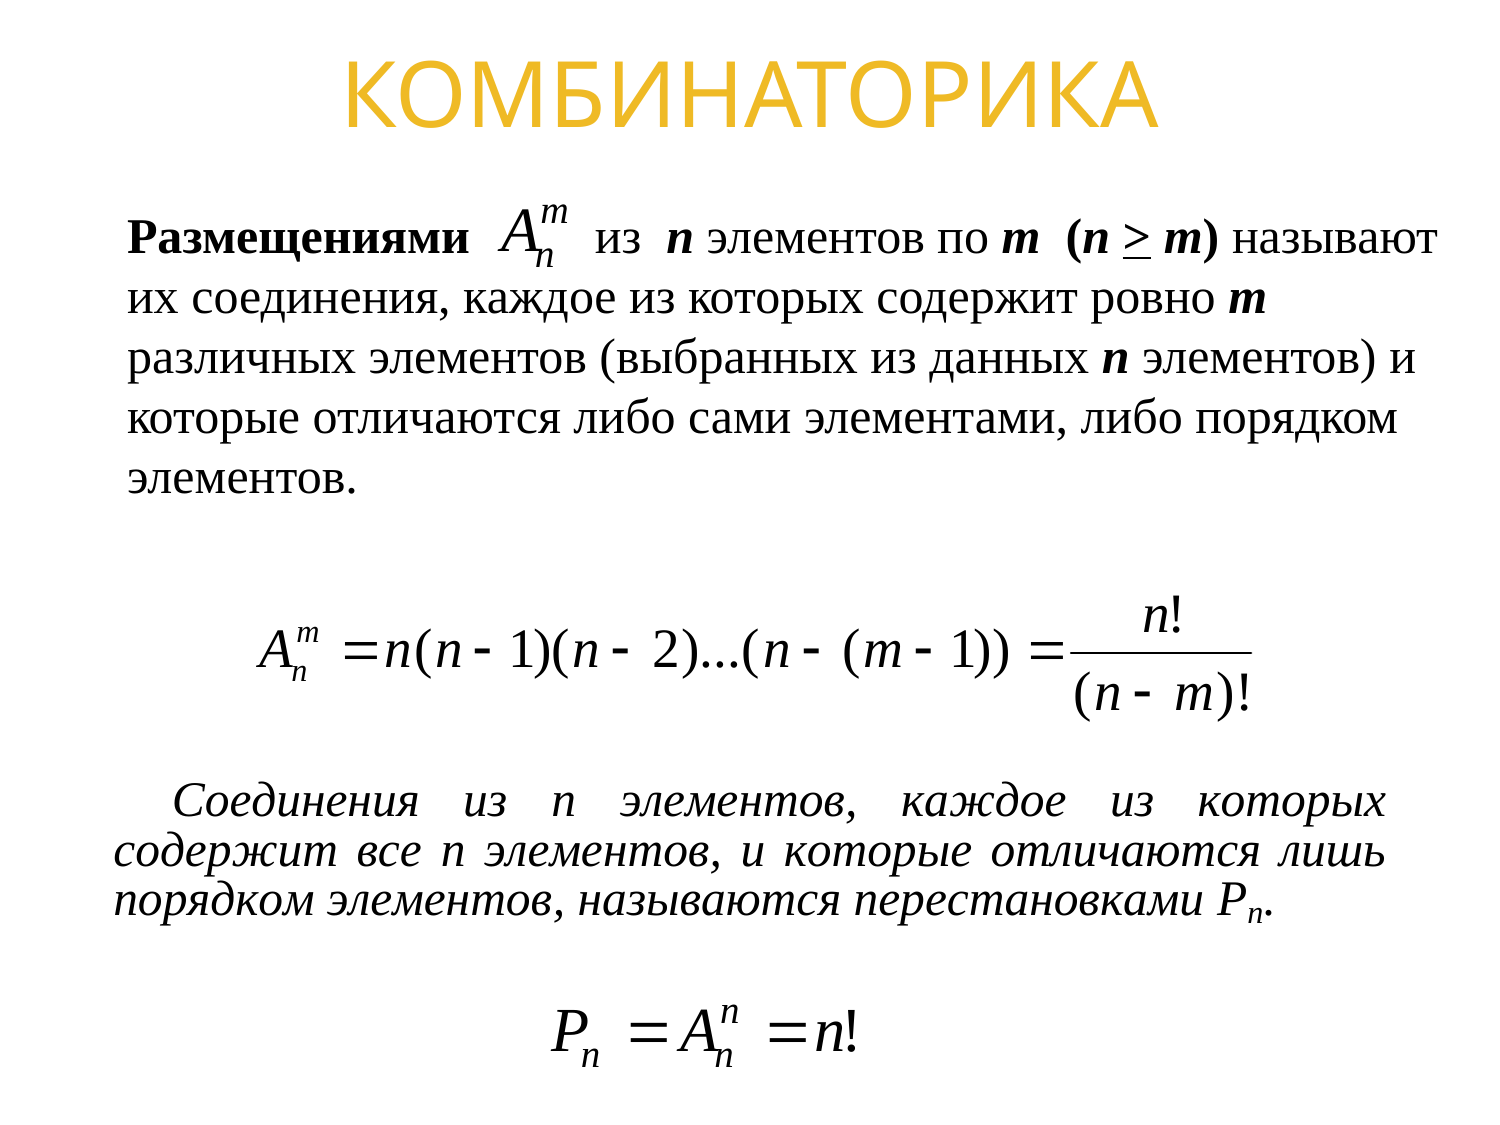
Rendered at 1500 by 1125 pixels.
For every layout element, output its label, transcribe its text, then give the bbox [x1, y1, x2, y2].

text_box КОМБИНАТОРИКА [298, 40, 1202, 185]
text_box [490, 184, 576, 279]
text_box Размещениями из n элементов по m (n > m) называют их соединения, каждое из которых содержит ровно m различных элементов (выбранных из данных n элементов) и которые отличаются либо сами элементами, либо порядком элементов. [112, 196, 1459, 512]
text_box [104, 575, 1395, 1083]
